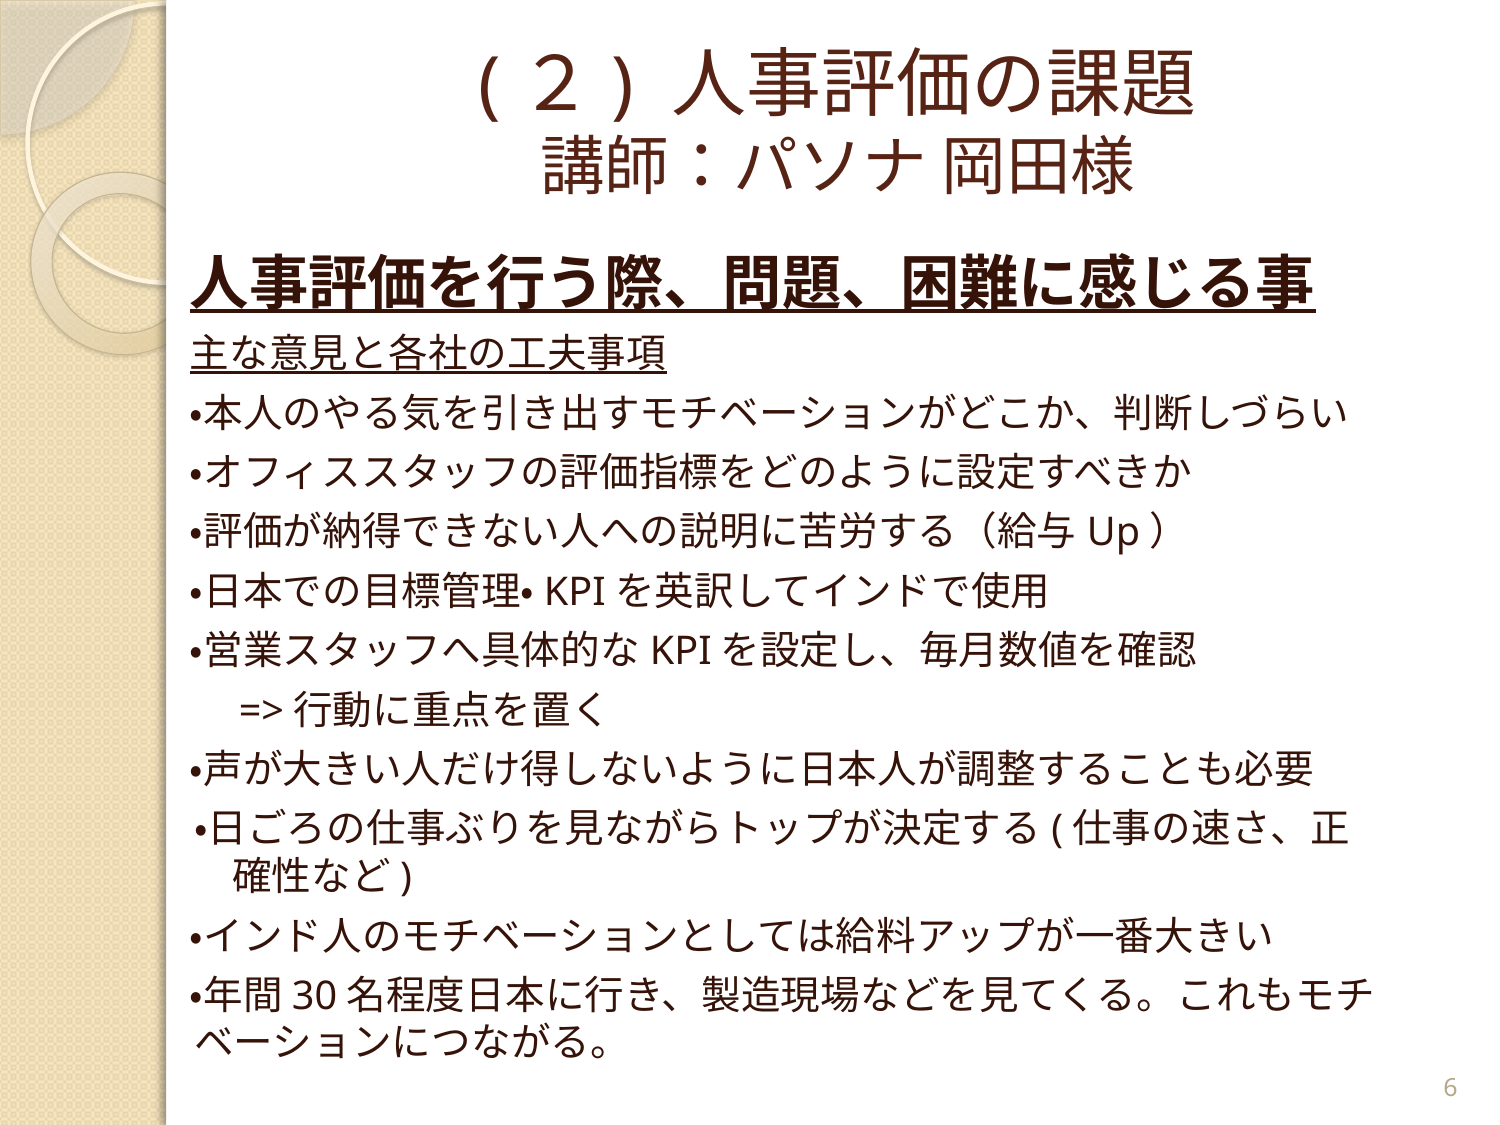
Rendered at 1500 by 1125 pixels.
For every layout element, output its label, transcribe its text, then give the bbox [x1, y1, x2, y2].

text_box 人事評価を行う際、問題、困難に感じる事 主な意見と各社の工夫事項 ・本人のやる気を引き出すモチベーションがどこか、判断しづらい ・オフィススタッフの評価指標をどのように設定すべきか ・評価が納得できない人への説明に苦労する（給与Up） ・日本での目標管理・KPIを英訳してインドで使用 ・営業スタッフへ具体的なKPIを設定し、毎月数値を確認 =>行動に重点を置く ・声が大きい人だけ得しないように日本人が調整することも必要 ・日ごろの仕事ぶりを見ながらトップが決定する(仕事の速さ、正 確性など) ・インド人のモチベーションとしては給料アップが一番大きい ・年間30名程度日本に行き、製造現場などを見てくる。これもモチベーションにつながる。 [174, 237, 1466, 1075]
slide_number 6 [1413, 1034, 1488, 1113]
title (２) 人事評価の課題 講師：パソナ 岡田様 [174, 24, 1500, 213]
